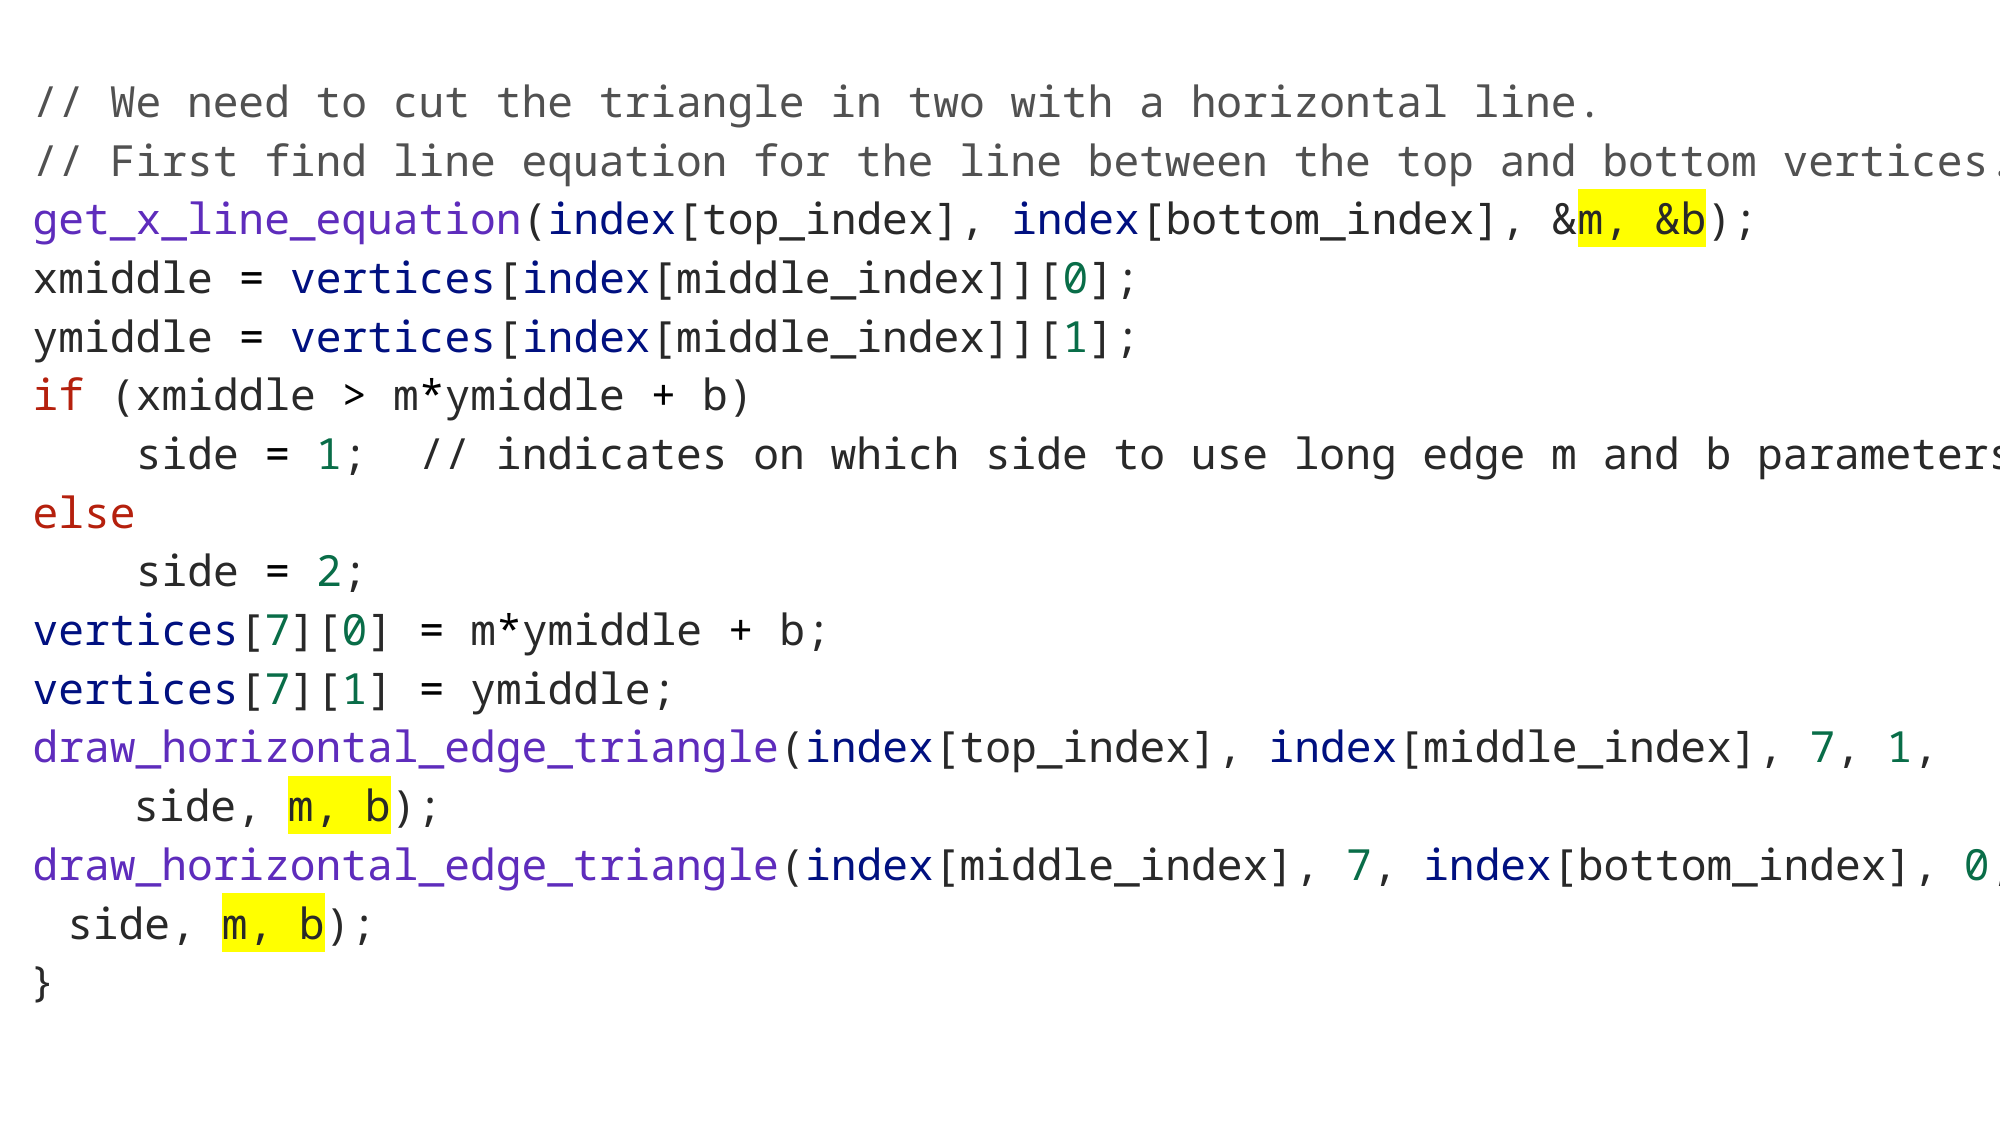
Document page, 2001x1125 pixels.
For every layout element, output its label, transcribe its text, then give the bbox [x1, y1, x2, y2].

list // We need to cut the triangle in two with a horizontal line. // First find line equation for the line between the top and bottom vertices. get_x_line_equation(index[top_index], index[bottom_index], &m, &b); xmiddle = vertices[index[middle_index]][0]; ymiddle = vertices[index[middle_index]][1]; if (xmiddle > m*ymiddle + b) side = 1; // indicates on which side to use long edge m and b parameters else side = 2; vertices[7][0] = m*ymiddle + b; vertices[7][1] = ymiddle; draw_horizontal_edge_triangle(index[top_index], index[middle_index], 7, 1, side, m, b); draw_horizontal_edge_triangle(index[middle_index], 7, index[bottom_index], 0, side, m, b); } [0, 72, 2000, 1125]
